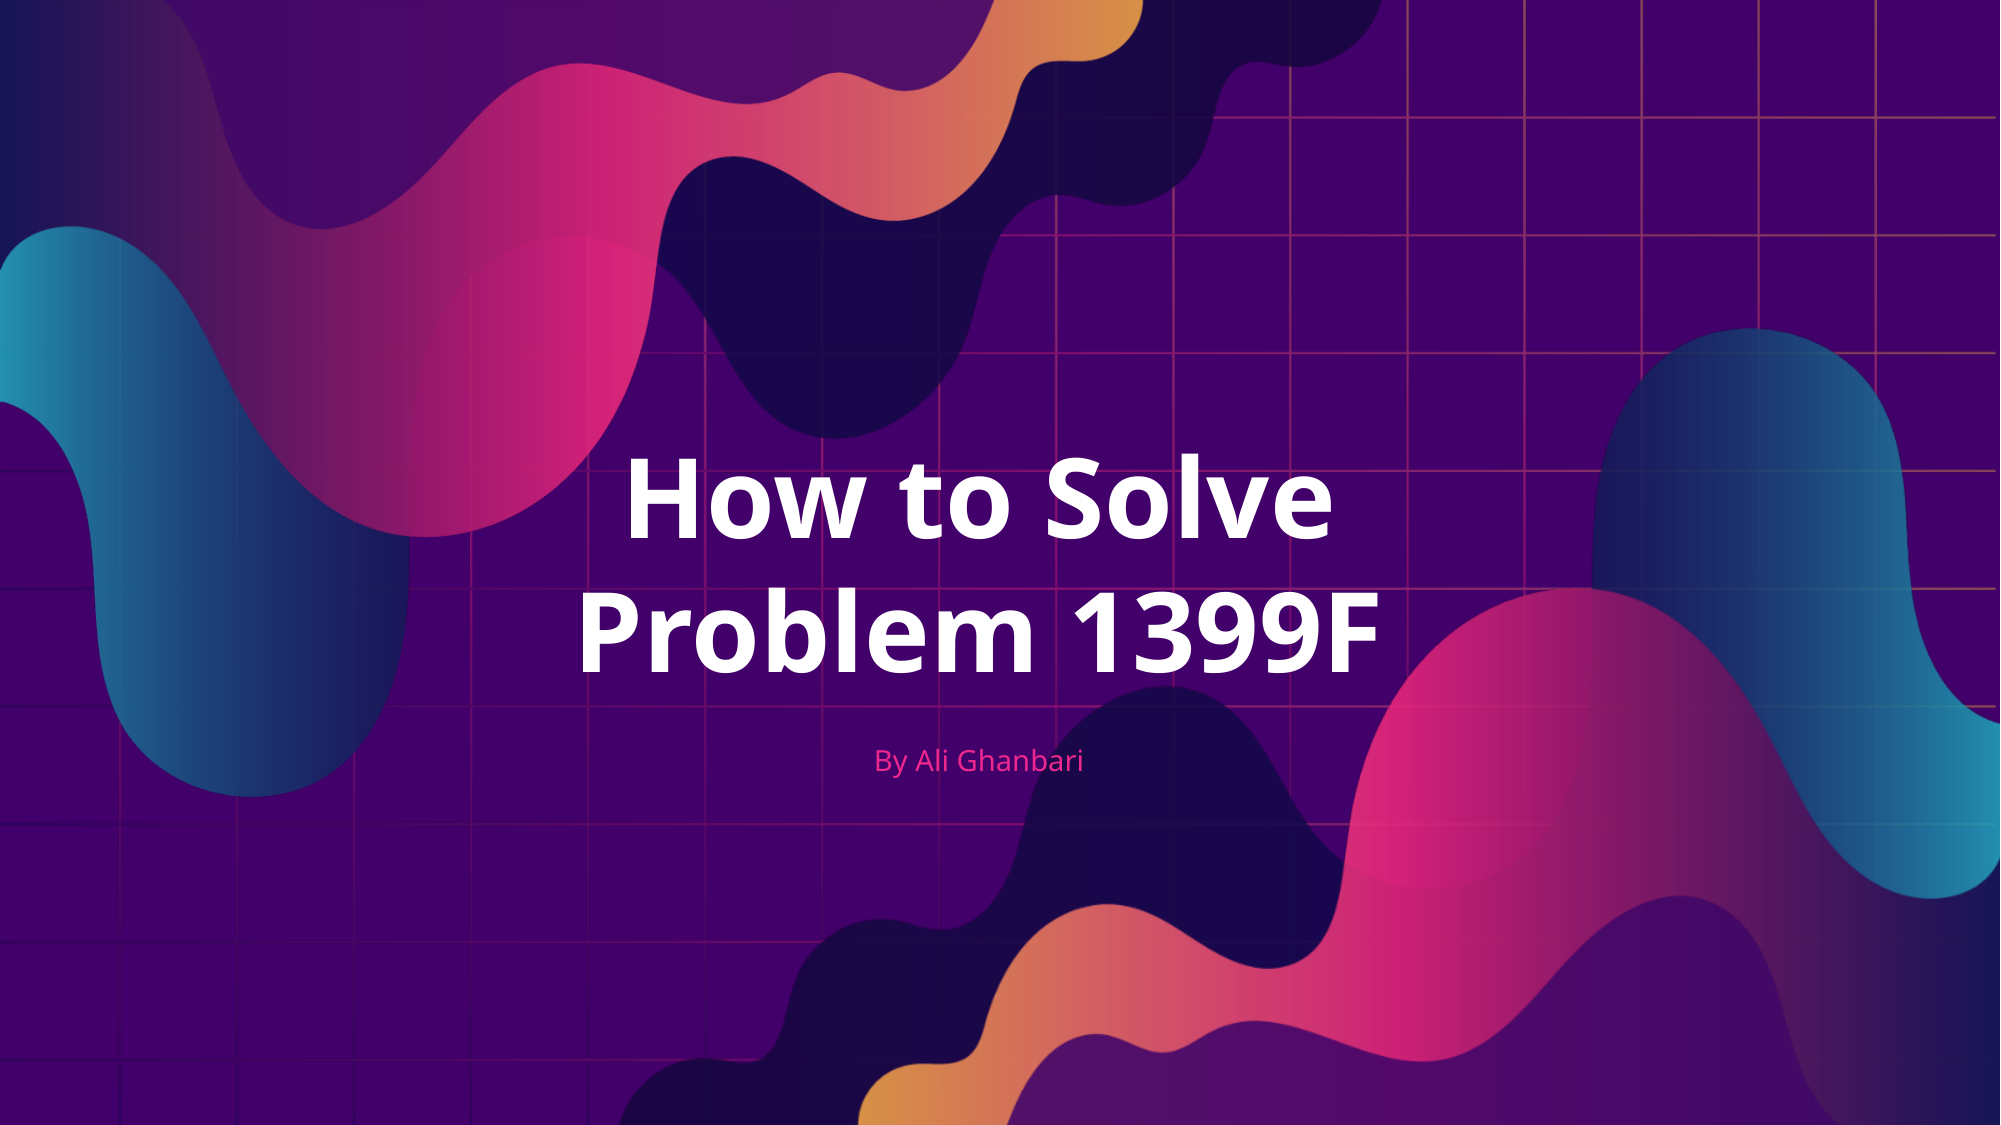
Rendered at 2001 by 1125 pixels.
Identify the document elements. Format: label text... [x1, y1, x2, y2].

picture [0, 0, 2000, 1125]
text_box By Ali Ghanbari [859, 735, 1100, 785]
title How to Solve Problem 1399F [414, 336, 1544, 786]
